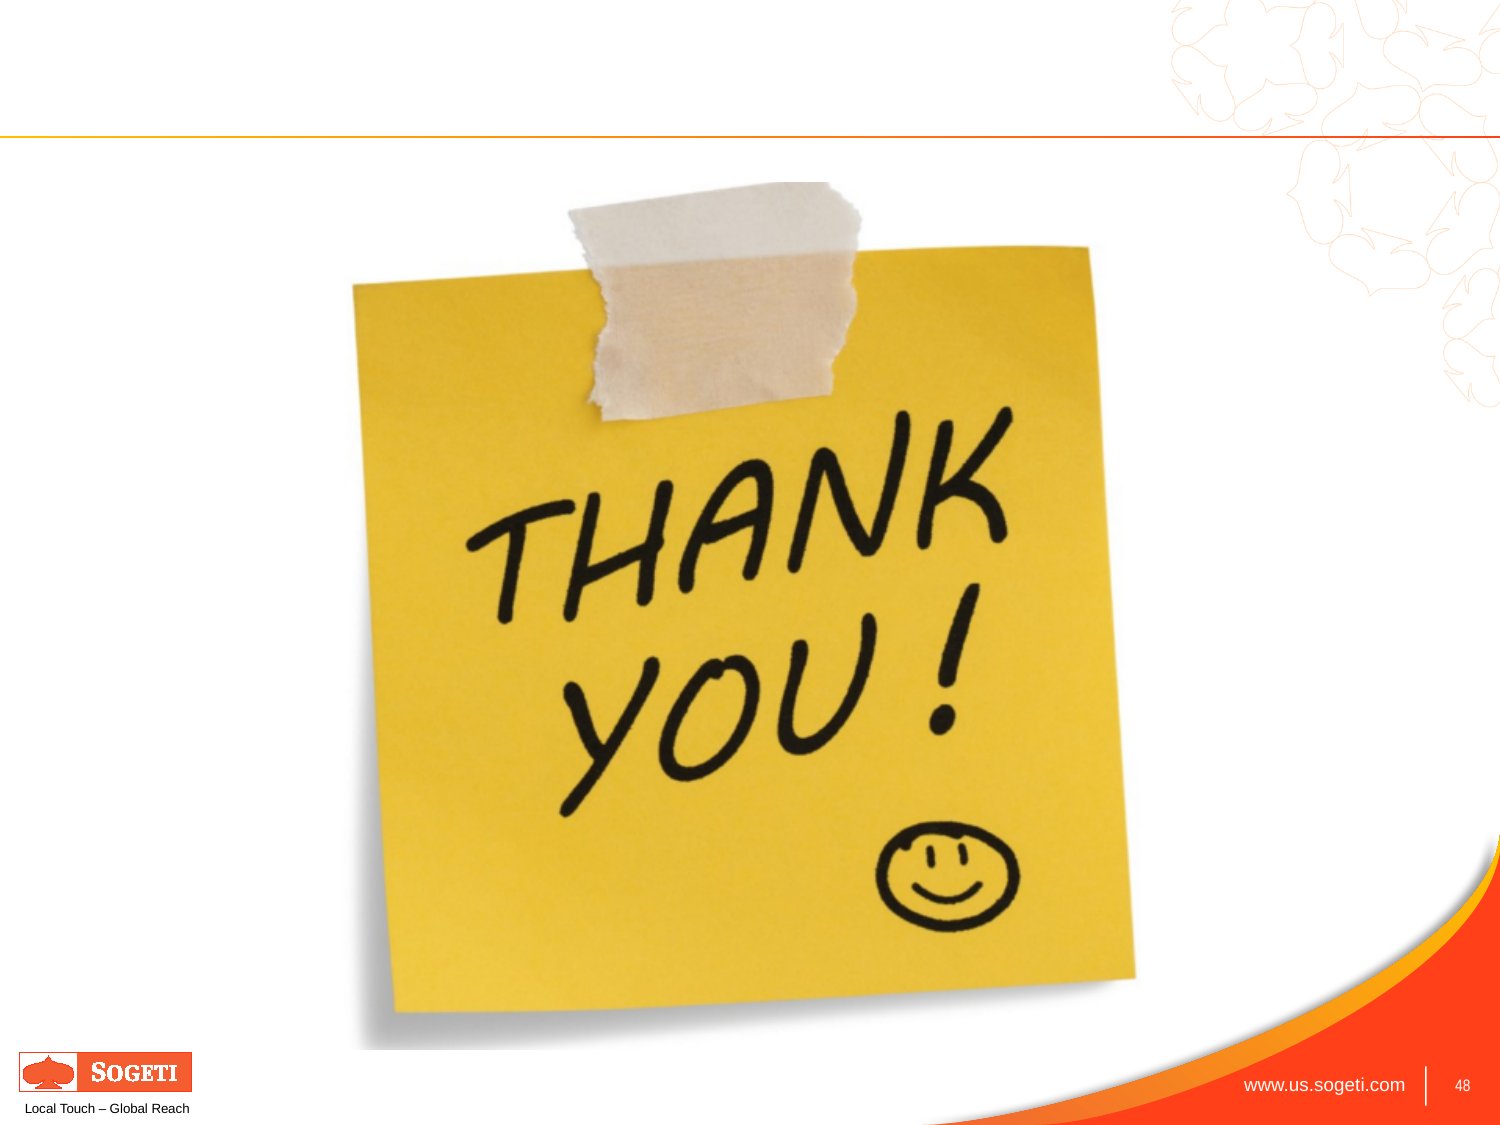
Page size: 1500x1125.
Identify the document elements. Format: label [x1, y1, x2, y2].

picture [331, 182, 1184, 1051]
